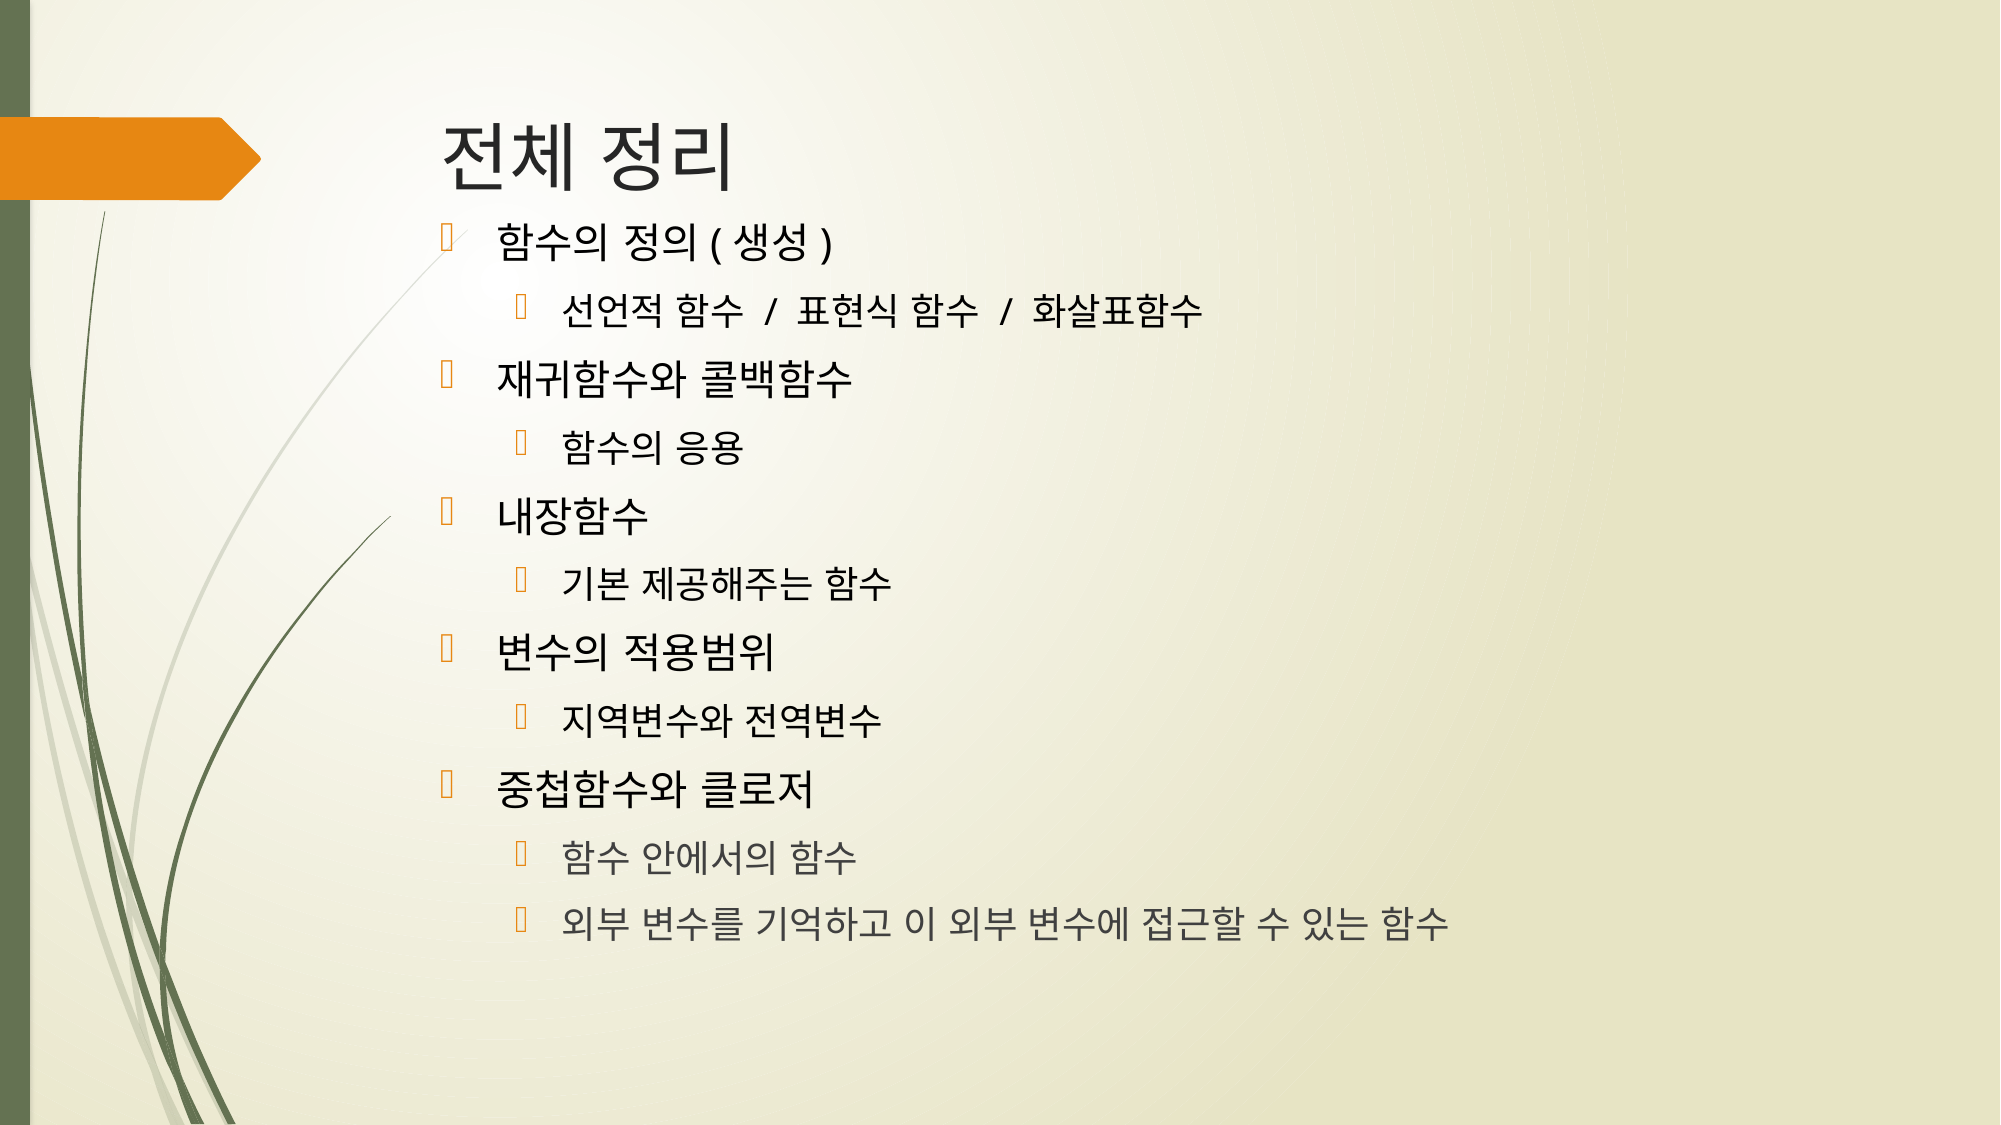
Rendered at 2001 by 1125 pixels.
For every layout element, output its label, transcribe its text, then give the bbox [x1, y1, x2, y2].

list 함수의 정의(생성) 선언적 함수 / 표현식 함수 / 화살표함수 재귀함수와 콜백함수 함수의 응용 내장함수 기본 제공해주는 함수 변수의 적용범위 지역변수와 전역변수 중첩함수와 클로저 함수 안에서의 함수 외부 변수를 기억하고 이 외부 변수에 접근할 수 있는 함수 [424, 209, 1888, 1084]
title 전체 정리 [425, 102, 1888, 209]
